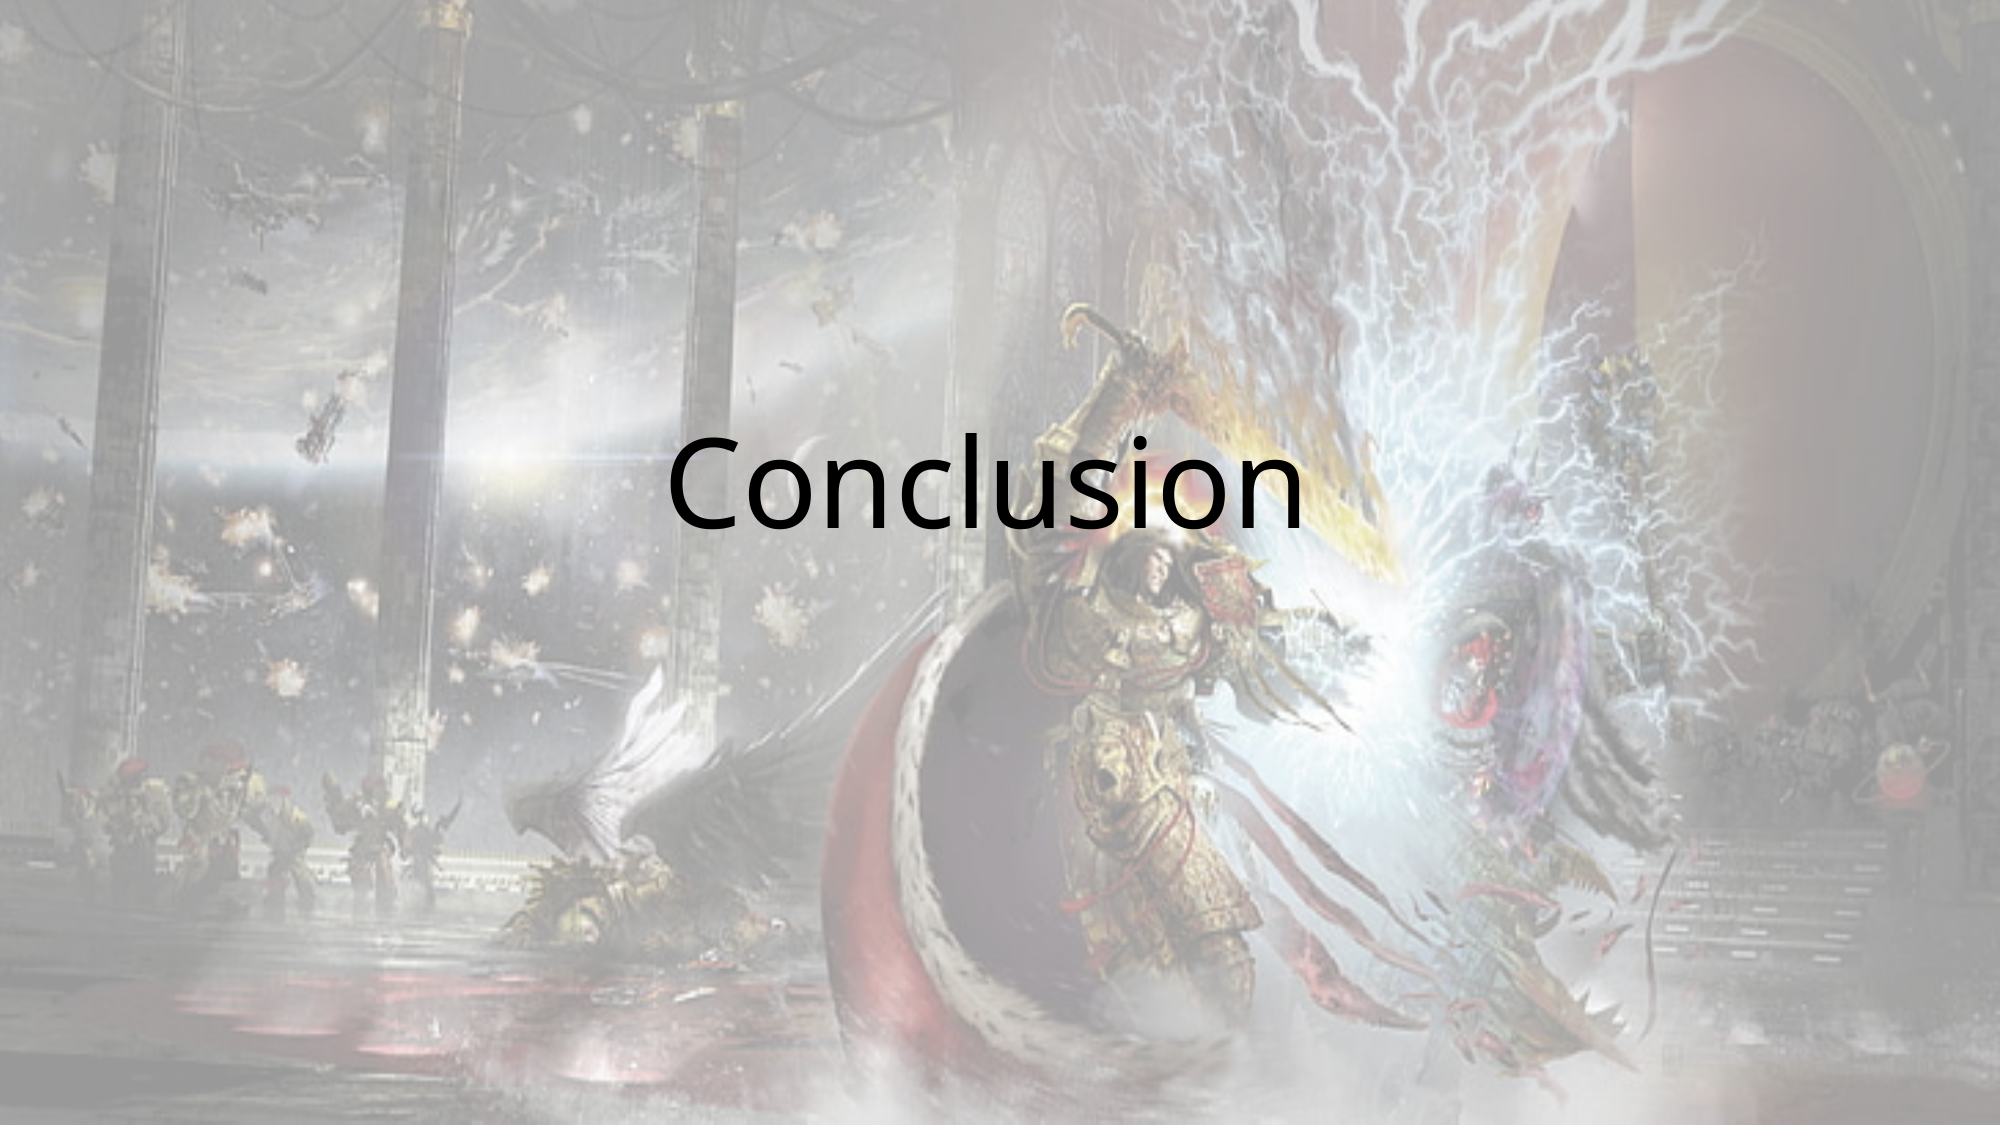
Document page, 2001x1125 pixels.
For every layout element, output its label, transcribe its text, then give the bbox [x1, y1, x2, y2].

title Conclusion [124, 379, 1850, 597]
